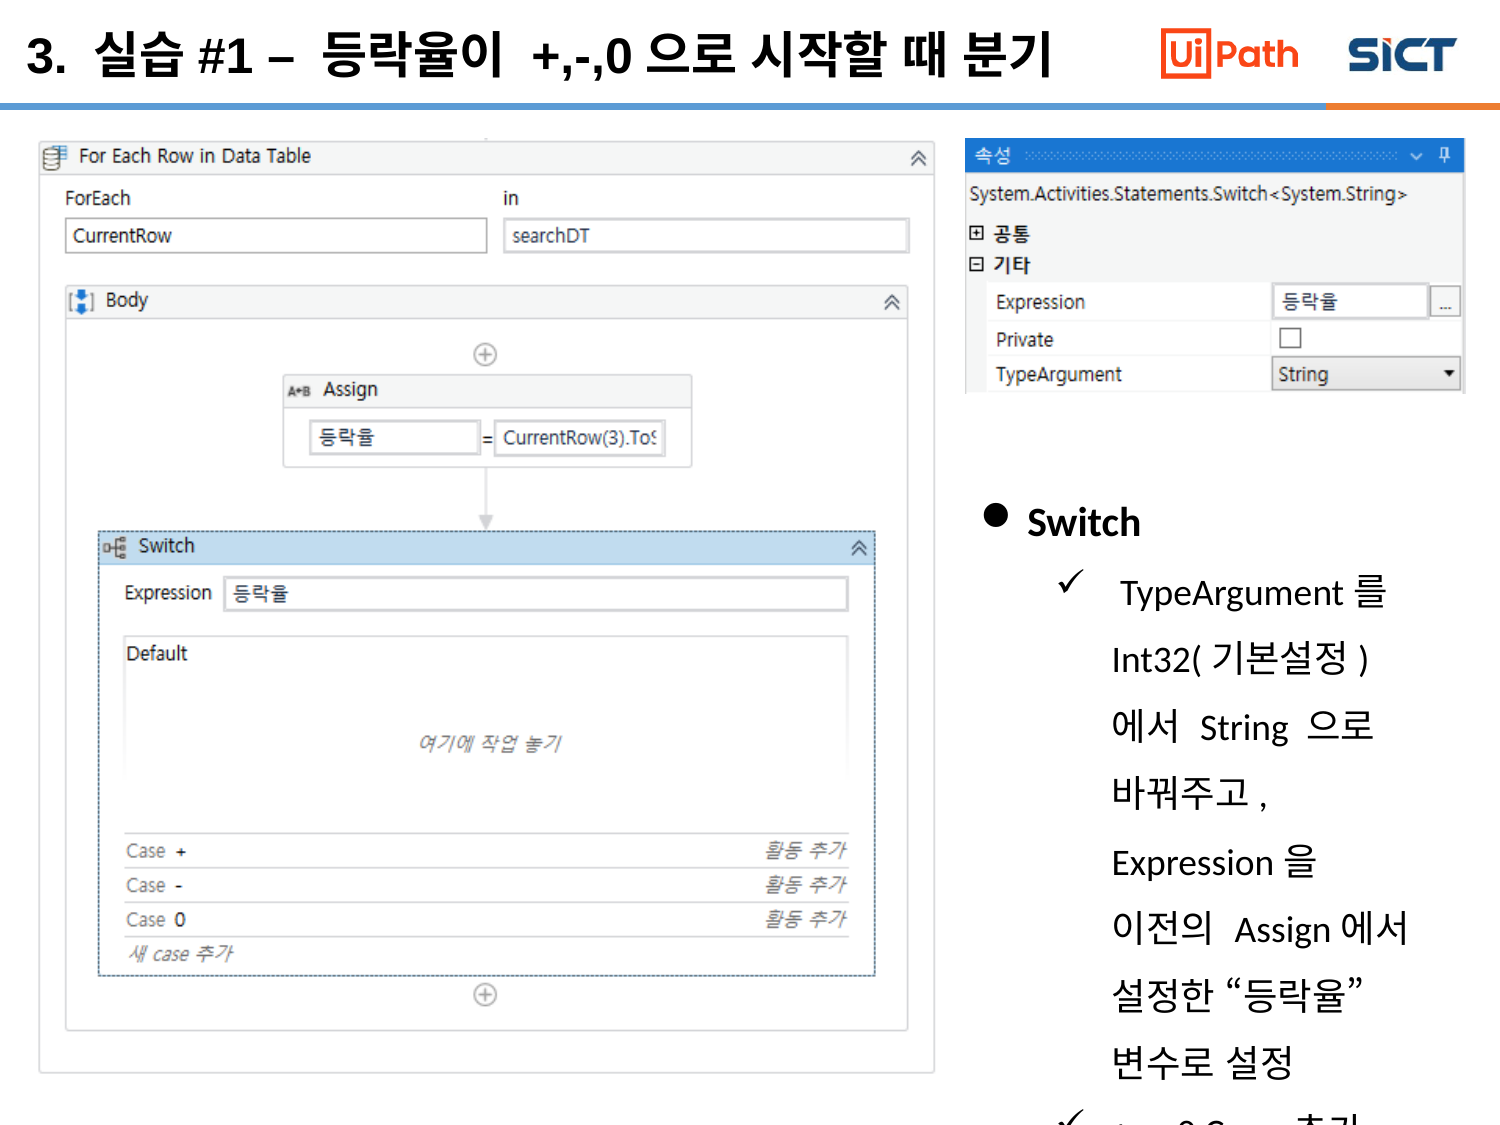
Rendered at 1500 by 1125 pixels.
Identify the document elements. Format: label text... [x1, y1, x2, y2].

picture [1279, 25, 1300, 81]
picture [1346, 34, 1459, 75]
text_box Switch TypeArgument를 Int32(기본설정)에서 String 으로 바꿔주고, Expression을 이전의 Assign에서 설정한 “등락율”변수로 설정 +, - ,0 Case 추가 [965, 462, 1436, 1125]
text_box 3. 실습#1 – 등락율이 +,-,0으로 시작할 때 분기 [11, 15, 1279, 91]
picture [34, 138, 940, 1077]
picture [965, 138, 1466, 394]
